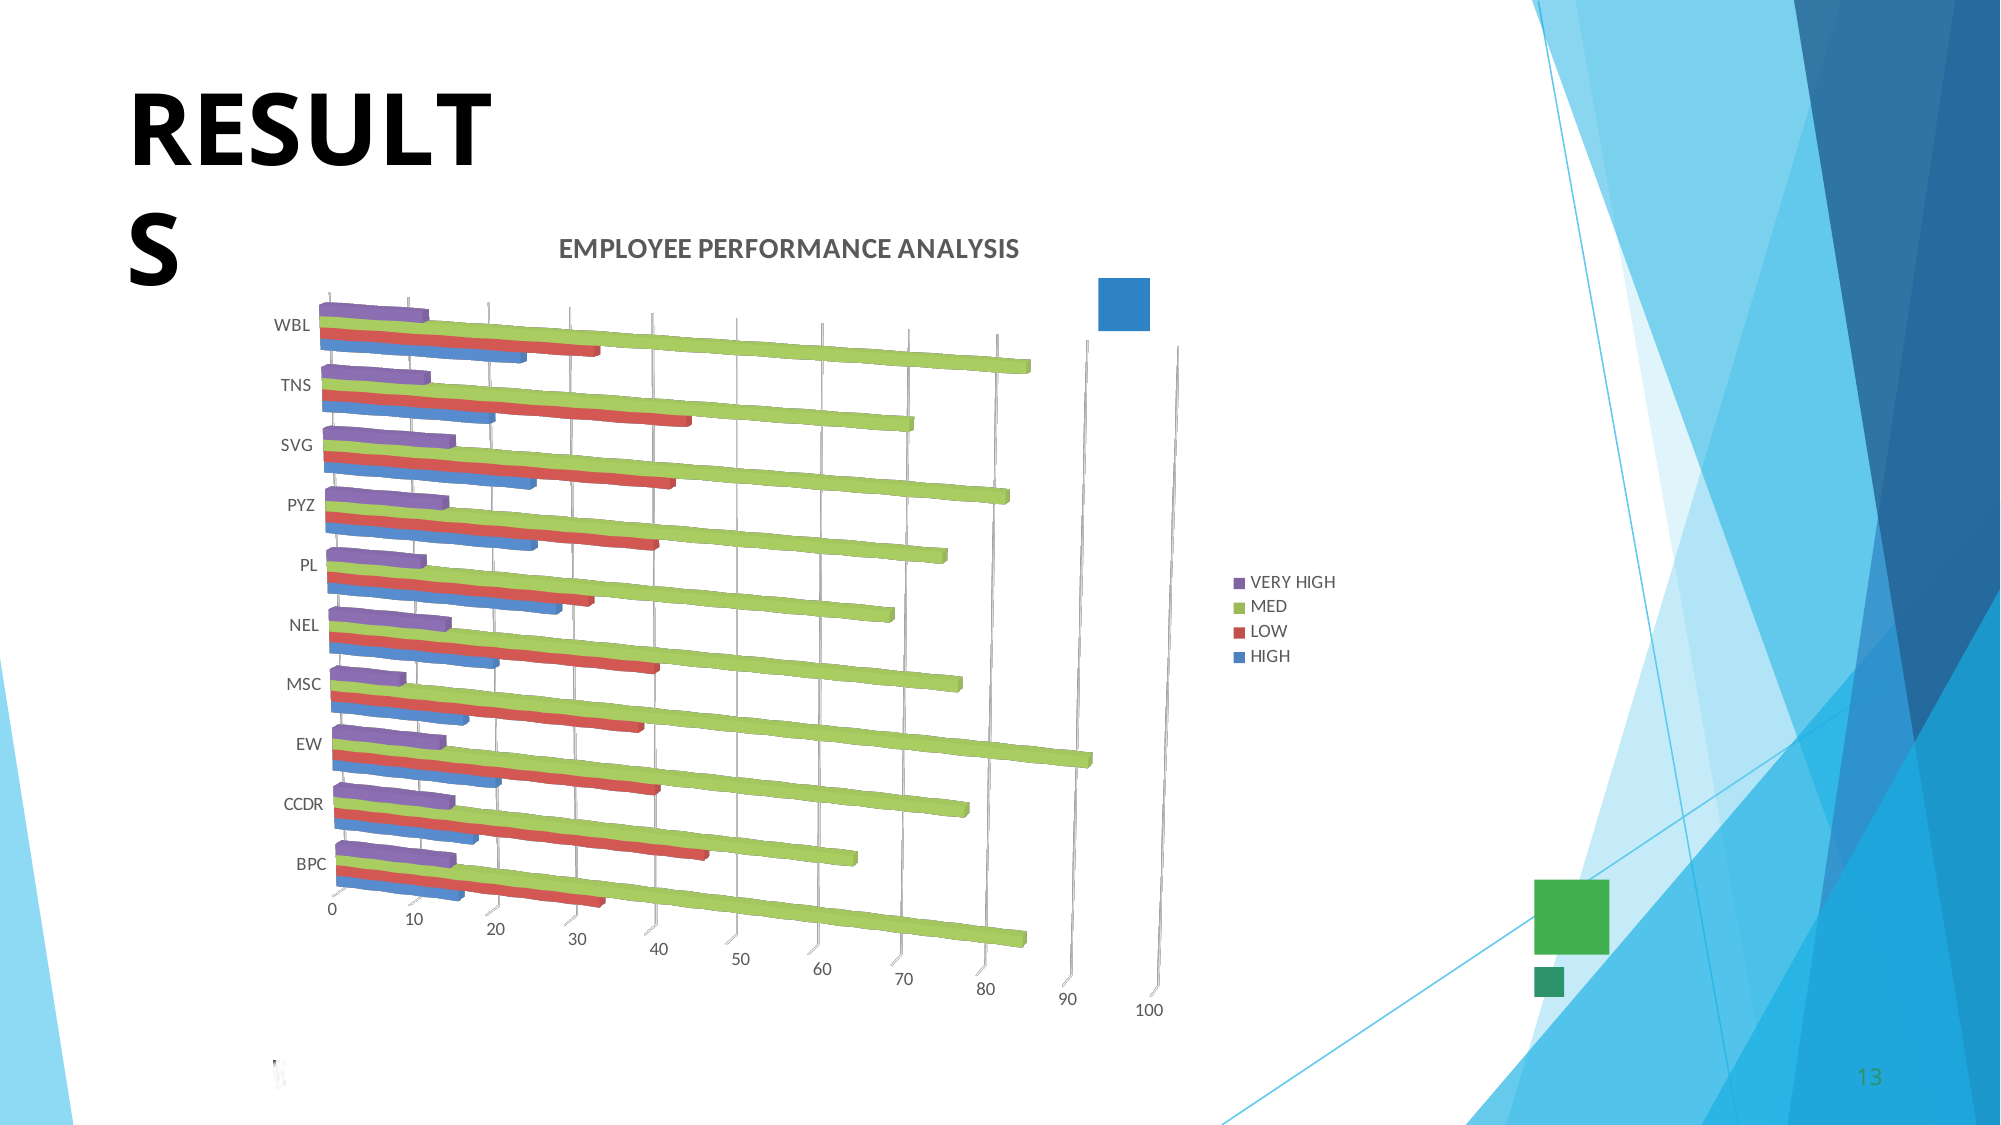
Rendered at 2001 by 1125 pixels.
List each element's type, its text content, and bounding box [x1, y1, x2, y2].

chart [224, 203, 1354, 1038]
text_box 13 [1849, 1061, 1888, 1095]
picture [273, 1060, 287, 1091]
title RESULTS [123, 63, 524, 306]
text_box [1534, 879, 1610, 955]
text_box [1534, 967, 1565, 997]
